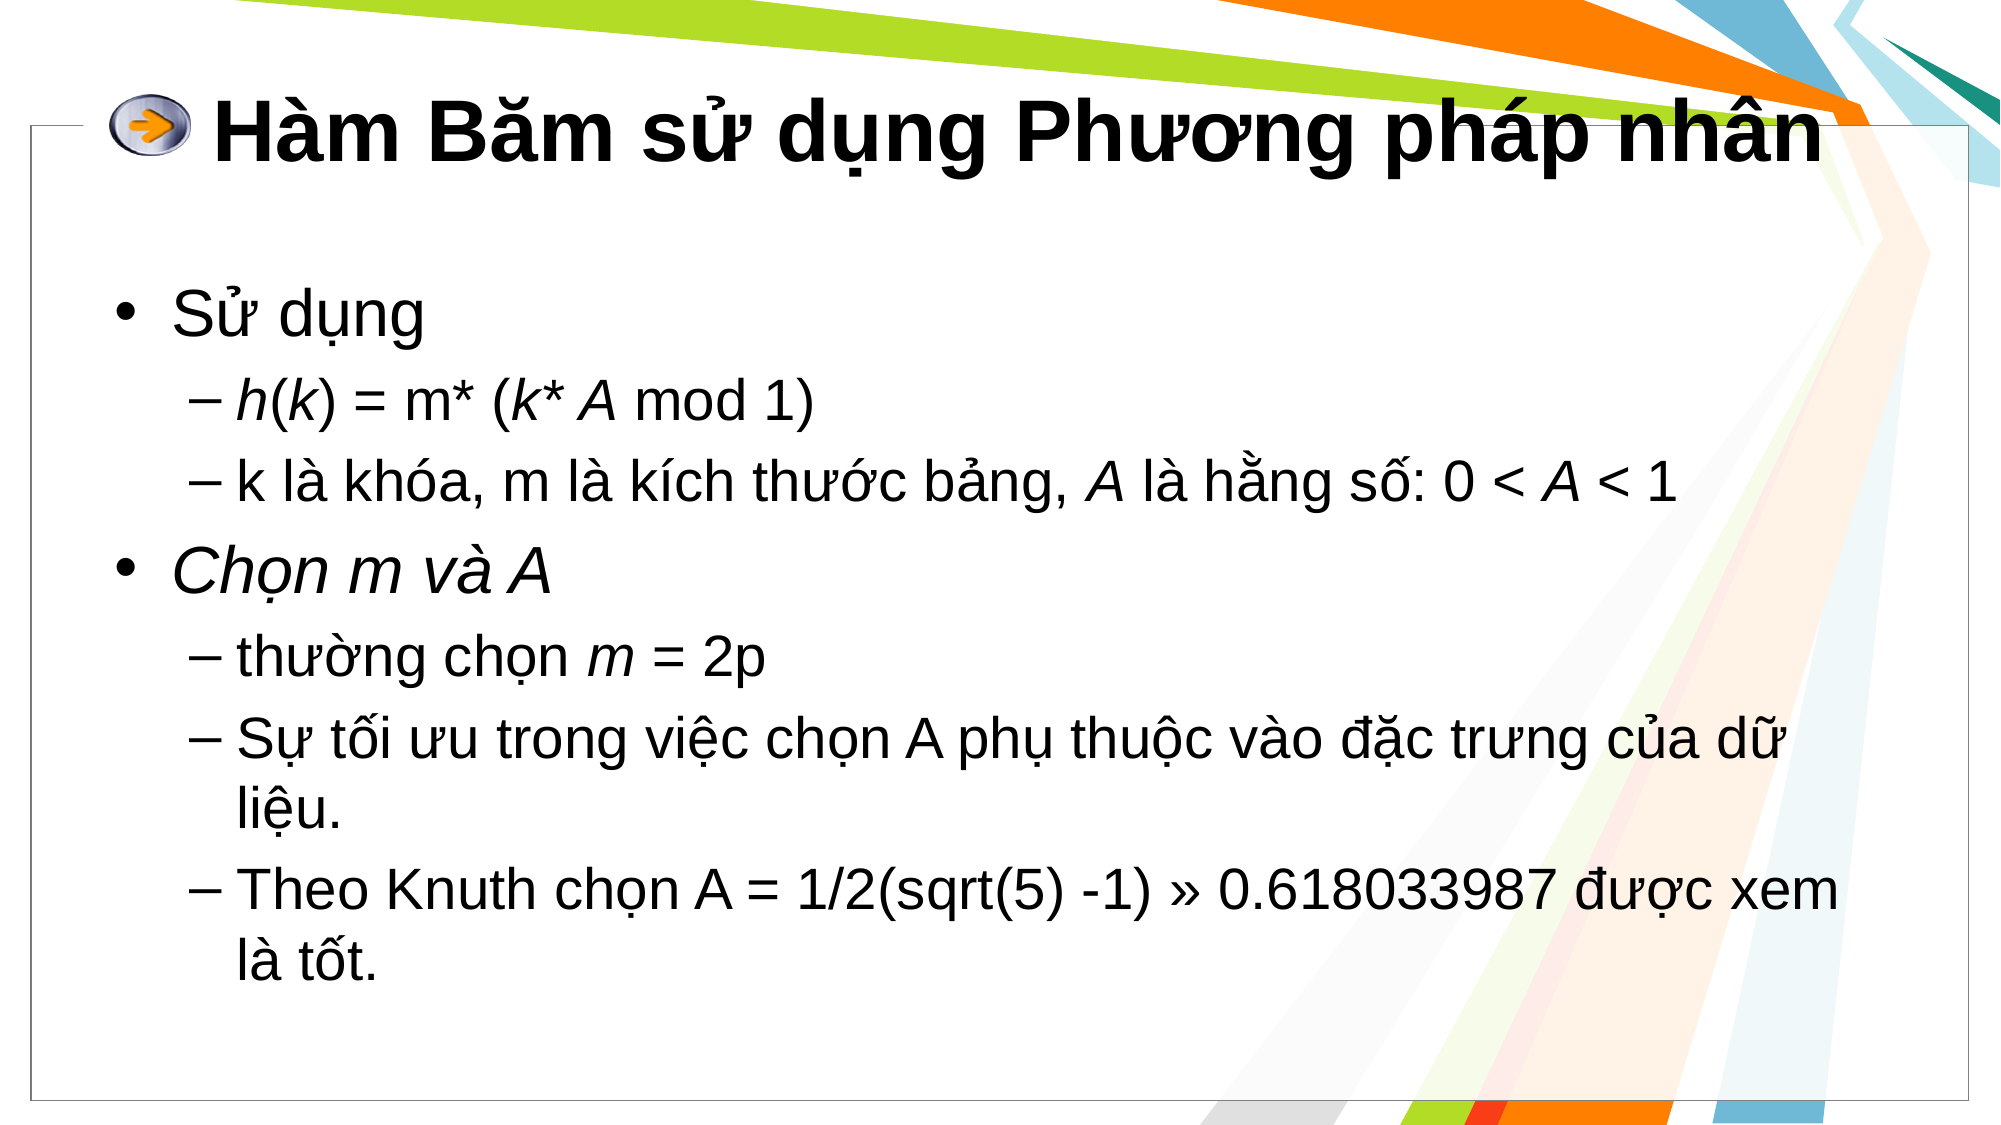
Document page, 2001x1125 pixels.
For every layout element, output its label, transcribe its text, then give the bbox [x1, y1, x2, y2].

title Hàm Băm sử dụng Phương pháp nhân [197, 32, 1863, 220]
list Sử dụng h(k) = m* (k* A mod 1) k là khóa, m là kích thước bảng, A là hằng số: 0 < A < 1 Chọn m và A thường chọn m = 2p Sự tối ưu trong việc chọn A phụ thuộc vào đặc trưng của dữ liệu. Theo Knuth chọn A = 1/2(sqrt(5) -1) » 0.618033987 được xem là tốt. [99, 262, 1900, 1005]
picture [109, 94, 191, 156]
